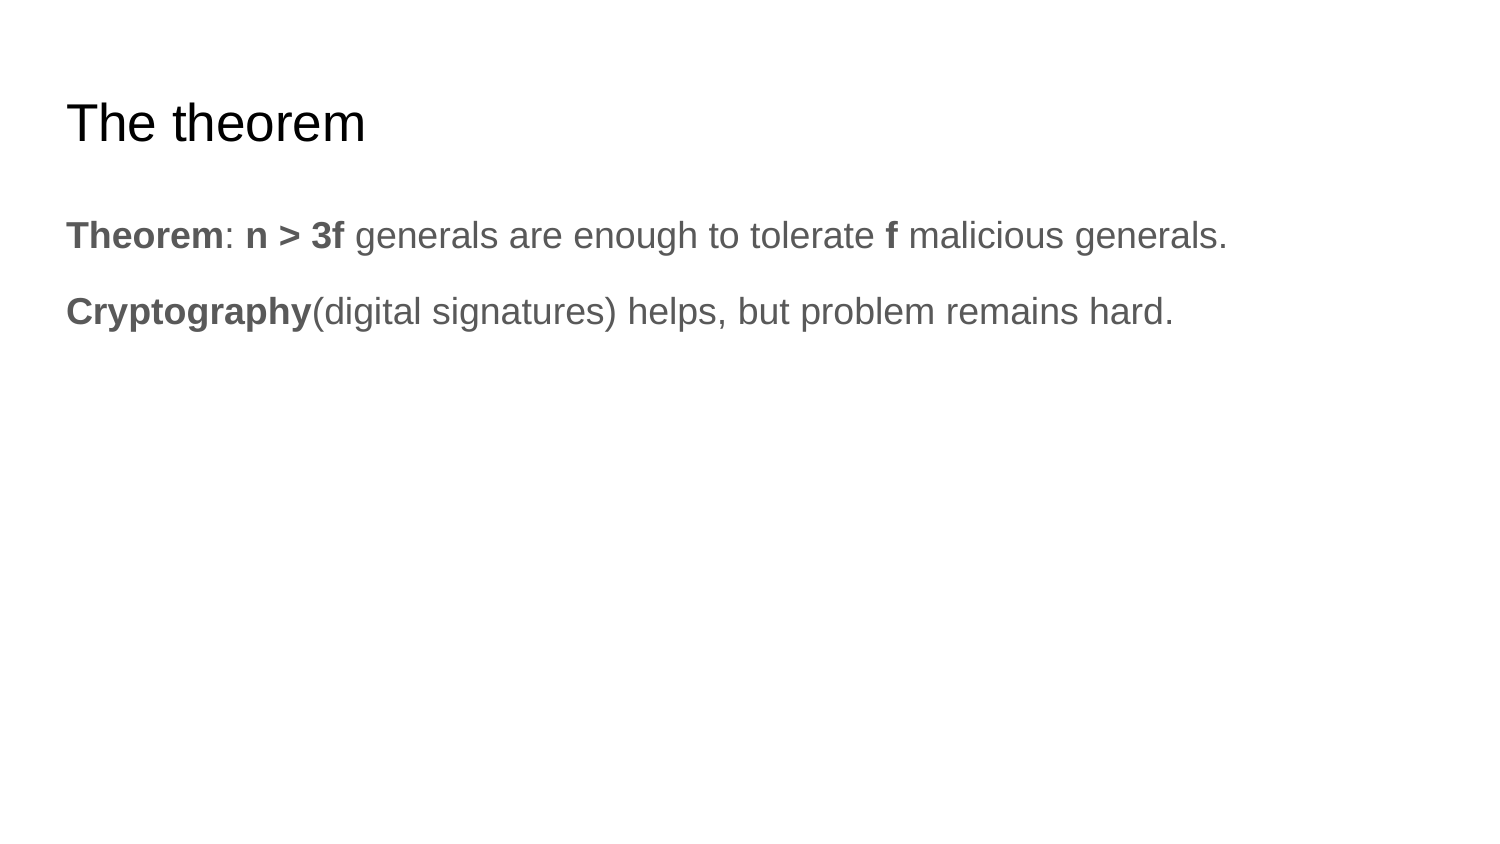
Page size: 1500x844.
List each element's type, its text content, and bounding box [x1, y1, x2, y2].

title The theorem [51, 72, 1449, 167]
list Theorem: n > 3f generals are enough to tolerate f malicious generals. Cryptography(digital signatures) helps, but problem remains hard. [51, 189, 1449, 750]
